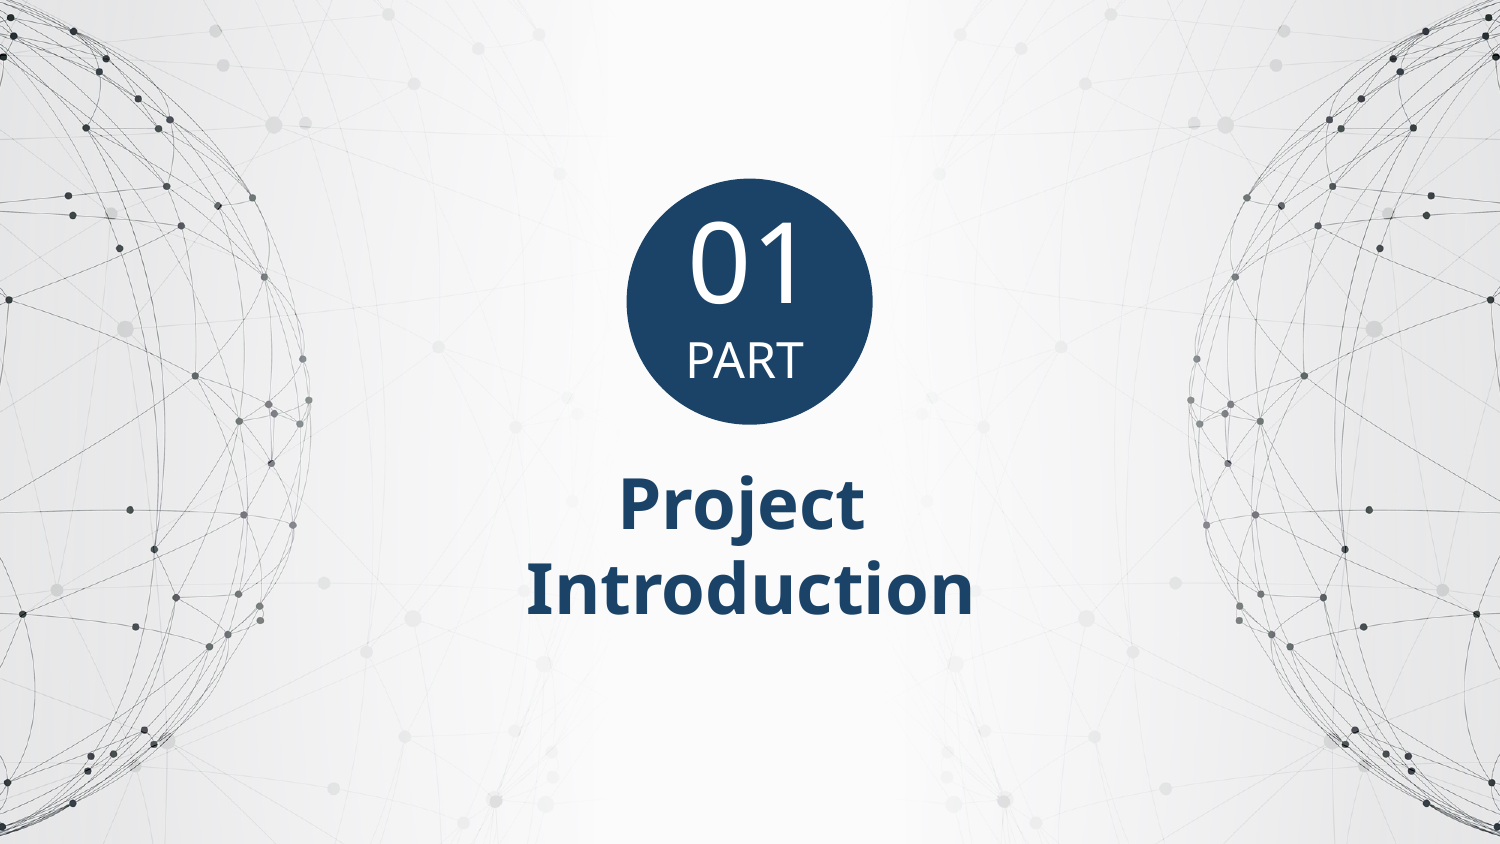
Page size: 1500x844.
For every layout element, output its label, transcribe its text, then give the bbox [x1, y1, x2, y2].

text_box [633, 177, 866, 258]
text_box [667, 395, 832, 426]
text_box 01 PART [609, 258, 894, 395]
text_box Project Introduction [358, 452, 1145, 634]
picture [0, 0, 1500, 844]
